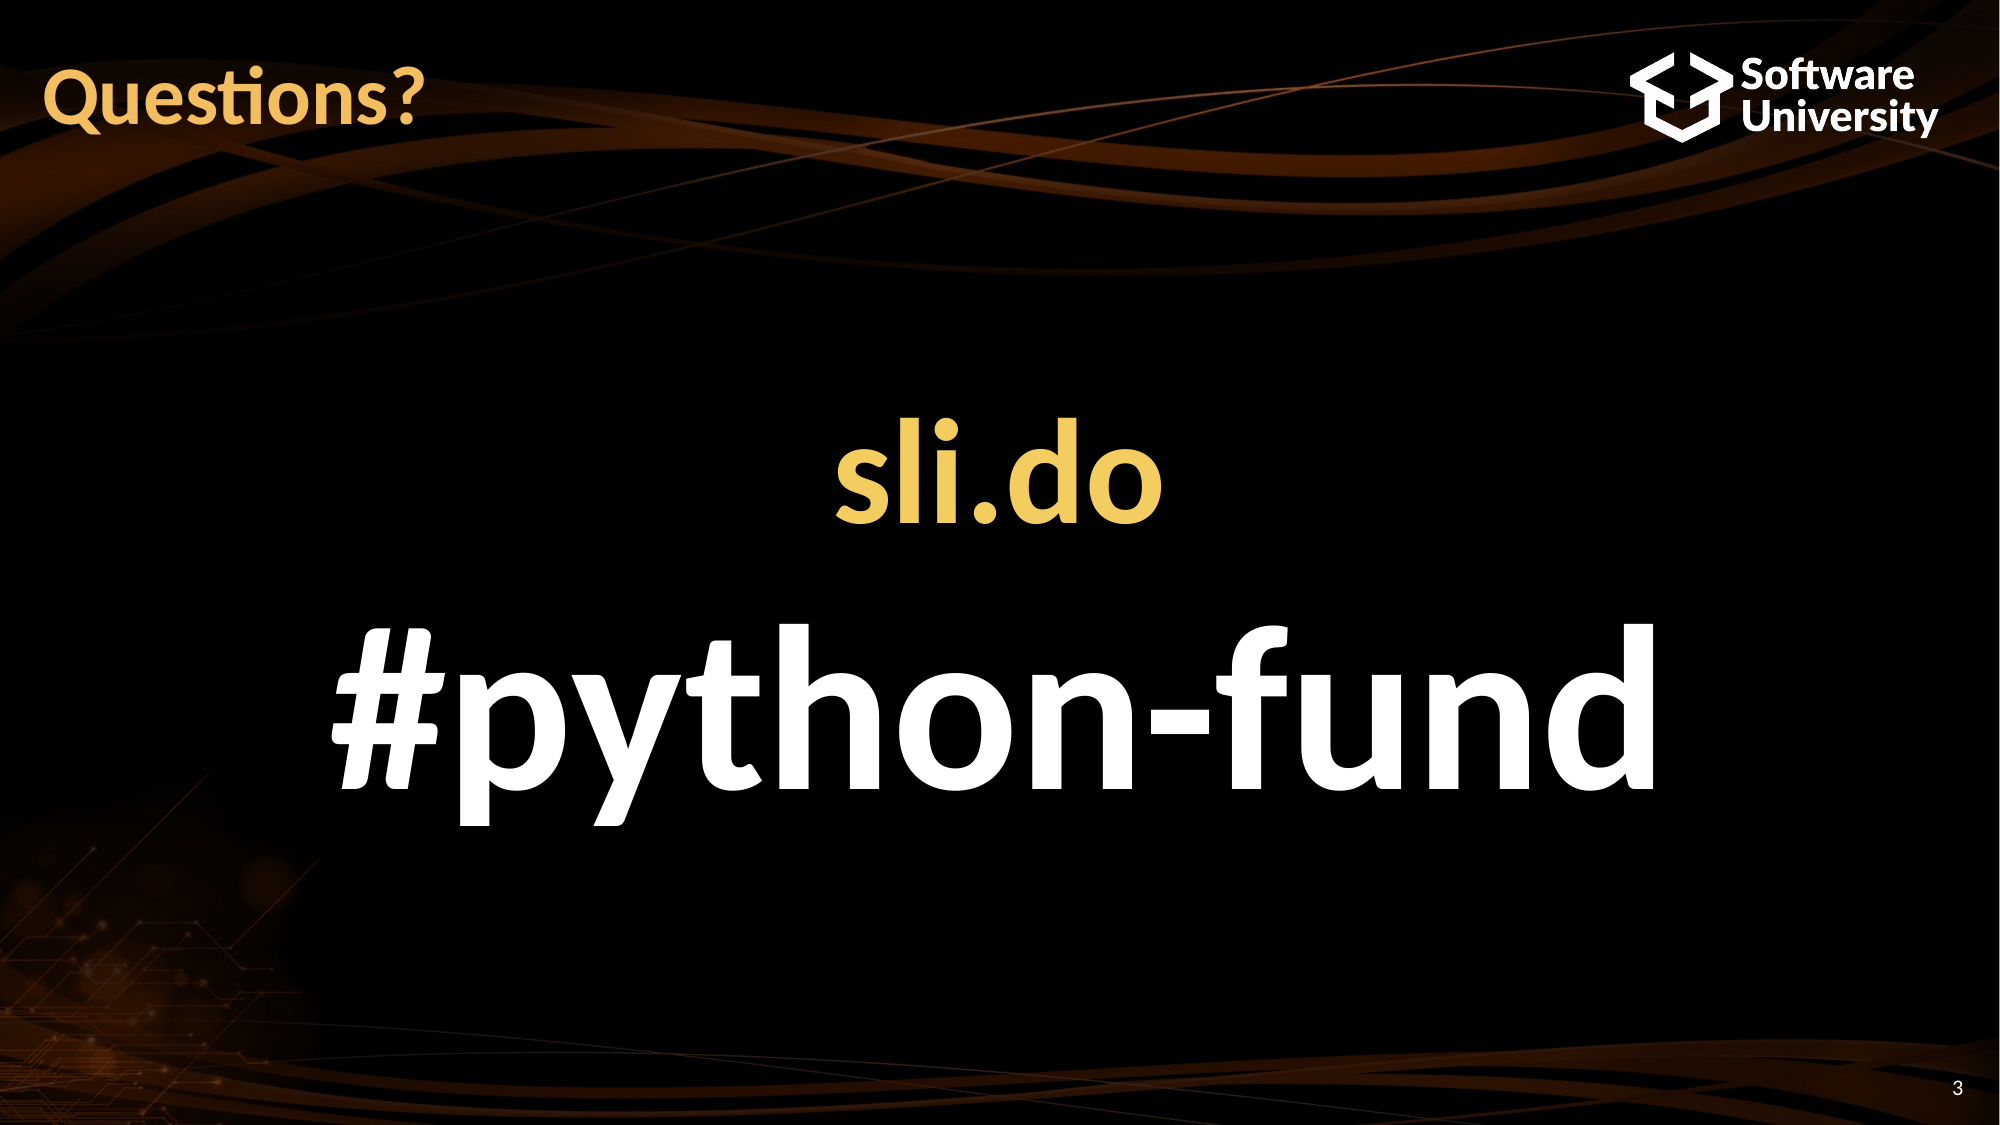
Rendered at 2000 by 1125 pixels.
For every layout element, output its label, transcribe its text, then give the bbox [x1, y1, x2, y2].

title Questions? [30, 6, 1602, 189]
list sli.do #python-fund [31, 362, 1968, 924]
slide_number 3 [1897, 1070, 1968, 1103]
picture [0, 0, 2000, 1125]
